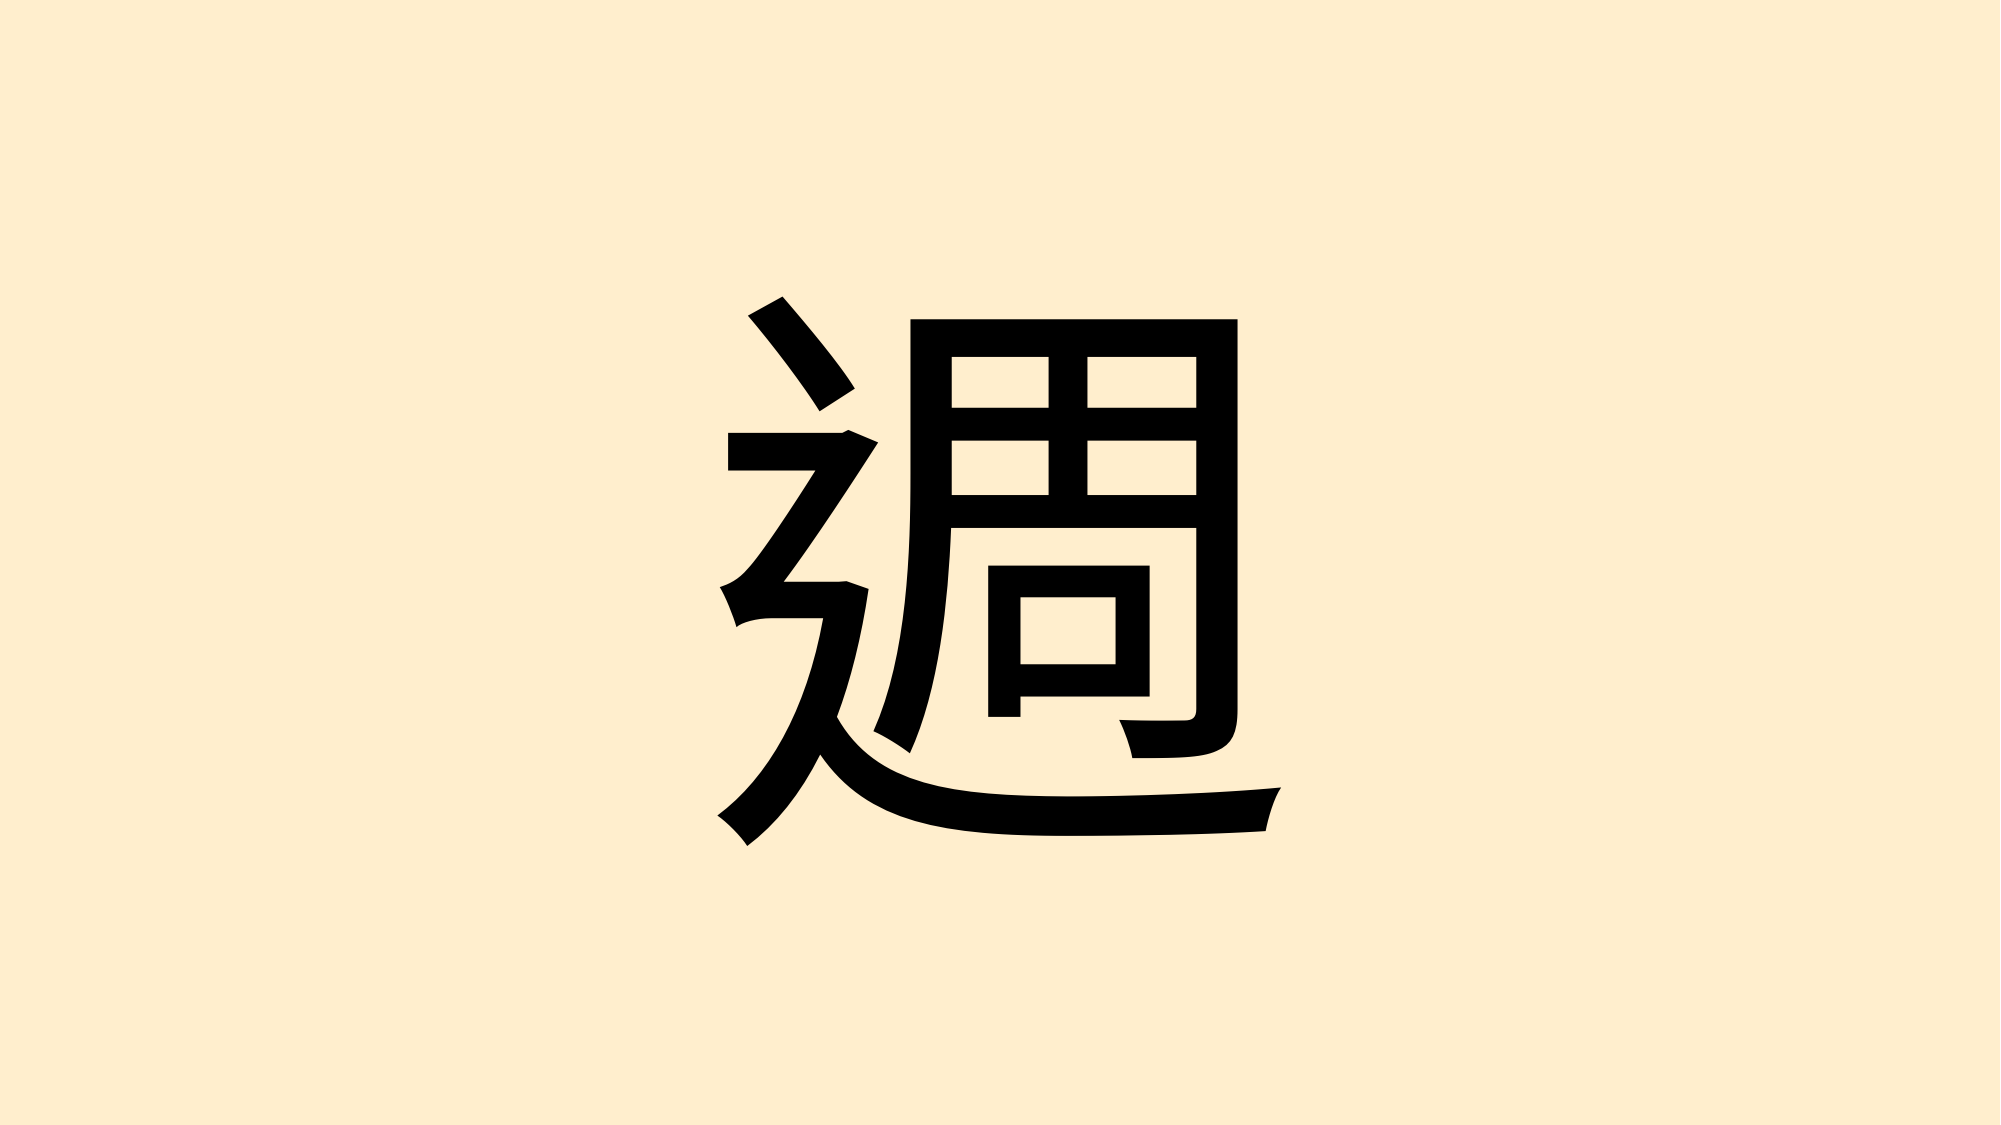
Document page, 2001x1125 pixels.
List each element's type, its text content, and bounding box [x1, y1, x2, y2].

text_box 週 [686, 192, 1314, 925]
